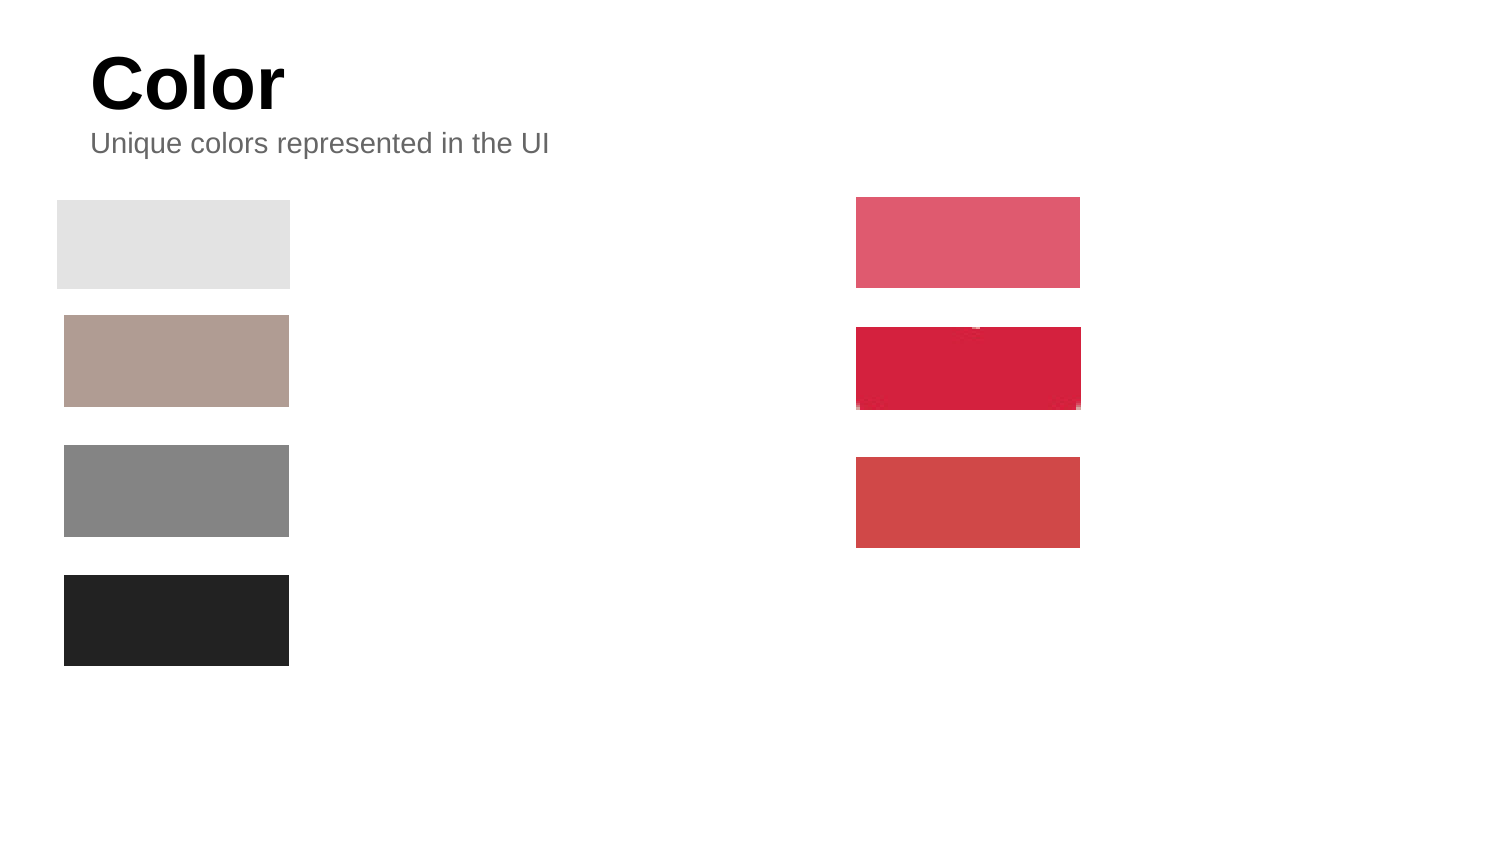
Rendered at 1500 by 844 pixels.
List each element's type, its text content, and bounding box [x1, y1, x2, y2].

picture [855, 327, 1081, 411]
picture [57, 200, 290, 289]
picture [64, 575, 289, 667]
picture [64, 315, 289, 407]
picture [855, 457, 1080, 549]
picture [64, 445, 289, 537]
picture [855, 197, 1080, 289]
title Color Unique colors represented in the UI [75, 33, 1425, 175]
